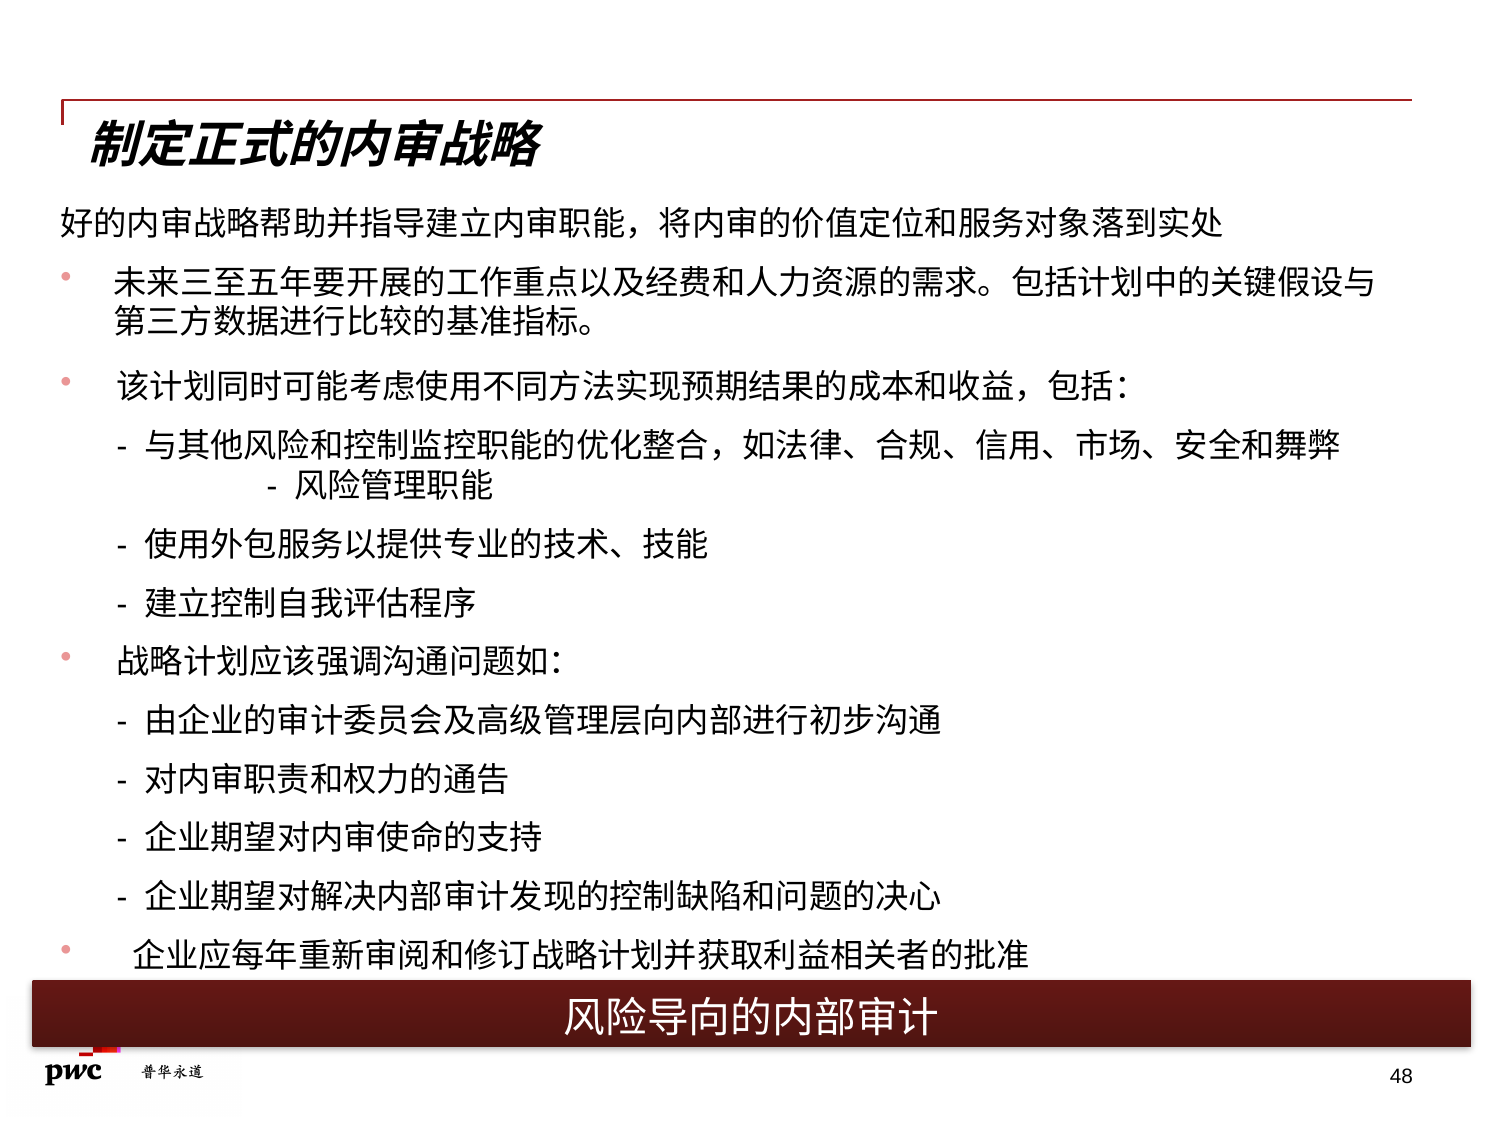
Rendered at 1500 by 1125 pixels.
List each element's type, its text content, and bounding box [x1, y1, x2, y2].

text_box 风险导向的内部审计 [32, 980, 1471, 1047]
picture [6, 996, 242, 1117]
title 制定正式的内审战略 [87, 112, 1413, 263]
list 好的内审战略帮助并指导建立内审职能，将内审的价值定位和服务对象落到实处 未来三至五年要开展的工作重点以及经费和人力资源的需求。包括计划中的关键假设与第三方数据进行比较的基准指标。 该计划同时可能考虑使用不同方法实现预期结果的成本和收益，包括： - 与其他风险和控制监控职能的优化整合，如法律、合规、信用、市场、安全和舞弊 - 风险管理职能 - 使用外包服务以提供专业的技术、技能 - 建立控制自我评估程序 战略计划应该强调沟通问题如： - 由企业的审计委员会及高级管理层向内部进行初步沟通 - 对内审职责和权力的通告 - 企业期望对内审使命的支持 - 企业期望对解决内部审计发现的控制缺陷和问题的决心 企业应每年重新审阅和修订战略计划并获取利益相关者的批准 [60, 201, 1386, 928]
slide_number 48 [1162, 1062, 1413, 1088]
